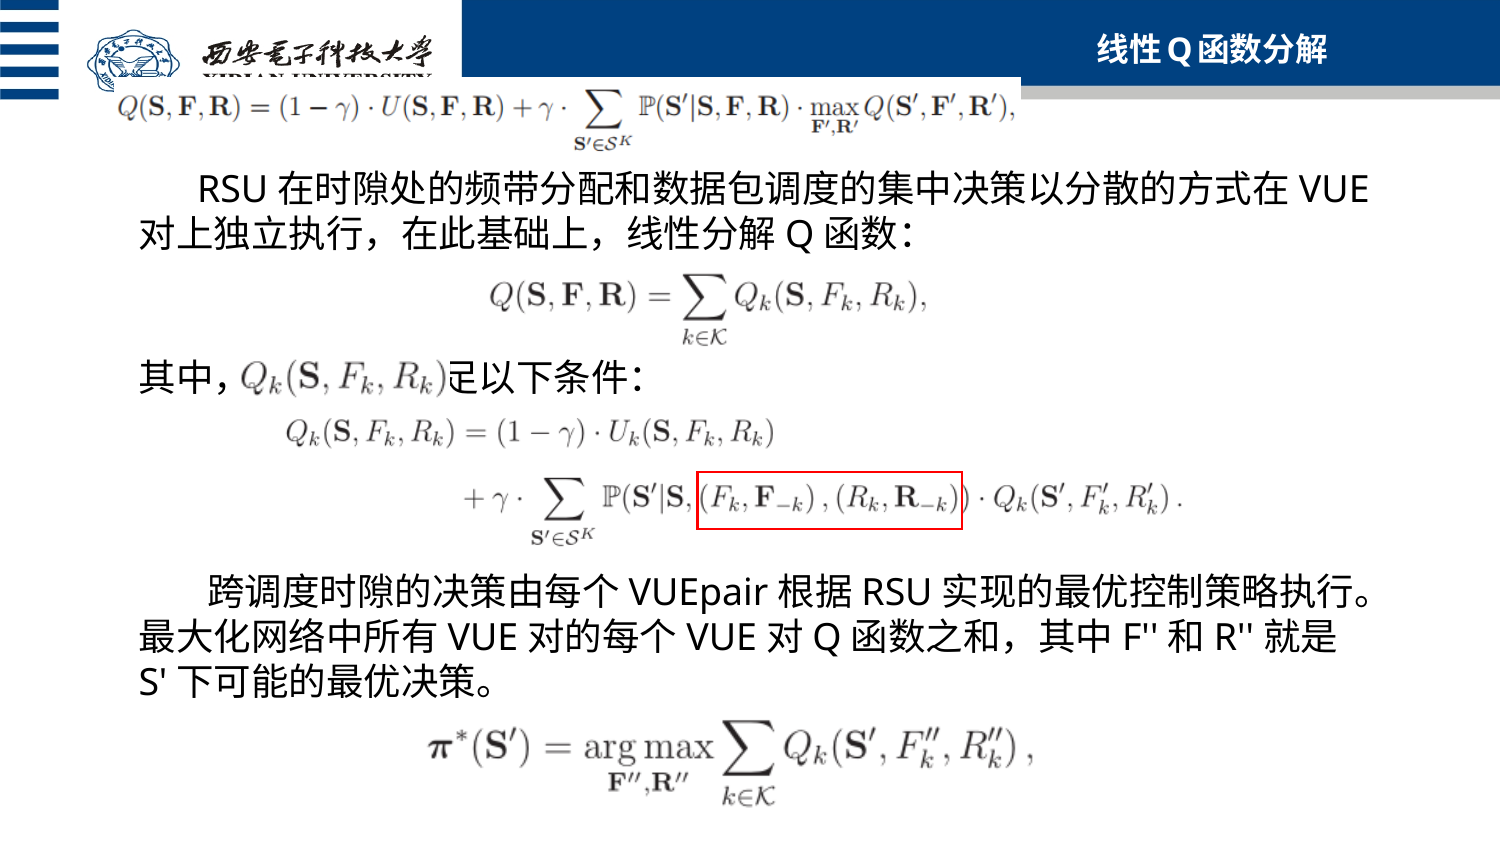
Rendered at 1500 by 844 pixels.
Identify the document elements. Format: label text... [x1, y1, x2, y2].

text_box 其中， 满足以下条件： [123, 346, 1269, 407]
title 线性Q函数分解 [1085, 27, 1462, 75]
text_box RSU在时隙处的频带分配和数据包调度的集中决策以分散的方式在VUE对上独立执行，在此基础上，线性分解Q函数： [123, 157, 1392, 263]
picture [0, 0, 1500, 844]
text_box 跨调度时隙的决策由每个VUEpair根据RSU实现的最优控制策略执行。最大化网络中所有VUE对的每个VUE对Q函数之和，其中F''和R''就是S'下可能的最优决策。 [123, 560, 1406, 711]
